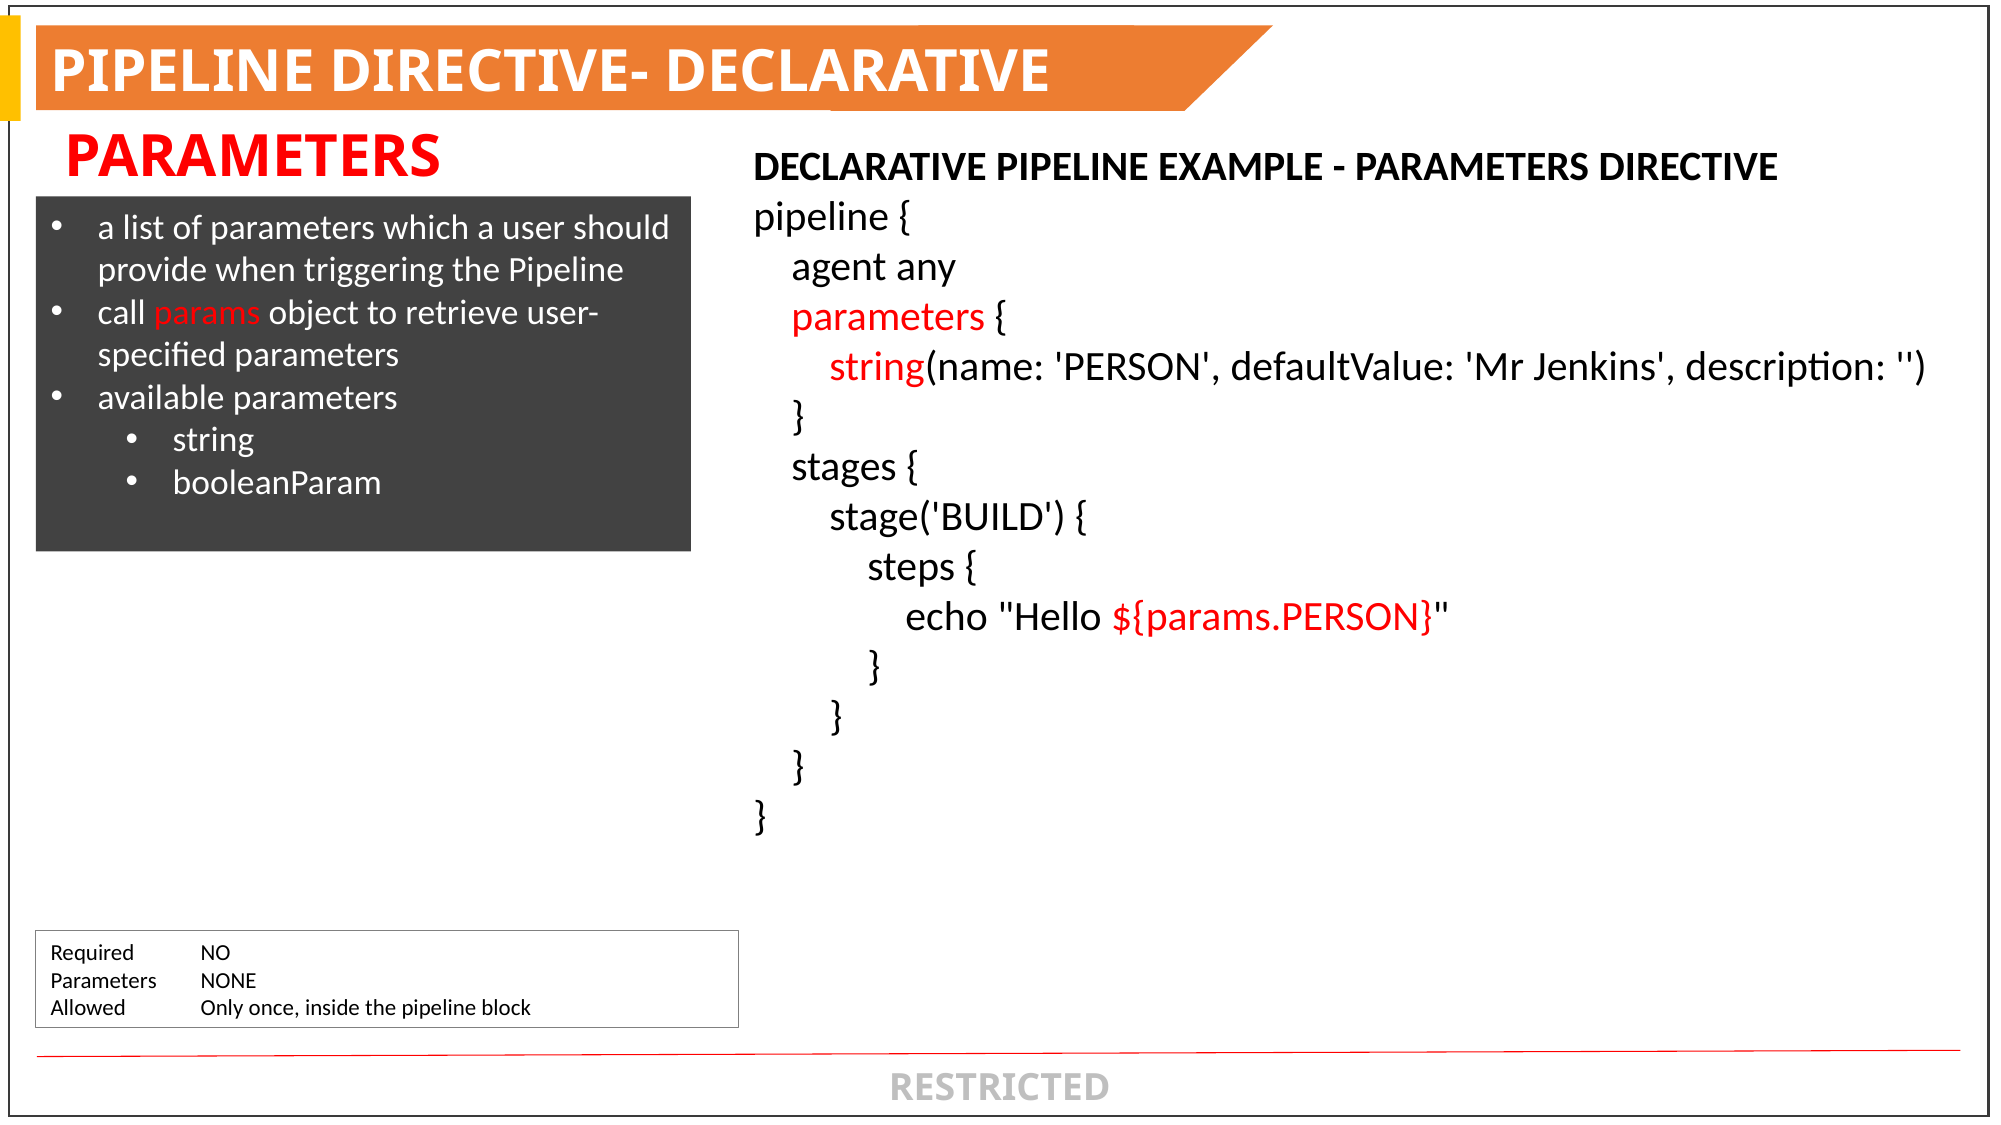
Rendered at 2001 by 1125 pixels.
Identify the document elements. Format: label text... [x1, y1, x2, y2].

text_box DECLARATIVE PIPELINE EXAMPLE - PARAMETERS DIRECTIVE pipeline { agent any parameters { string(name: 'PERSON', defaultValue: 'Mr Jenkins', description: '') } stages { stage('BUILD') { steps { echo "Hello ${params.PERSON}" } } } } [738, 131, 1989, 847]
text_box [0, 14, 22, 122]
text_box [827, 24, 1276, 112]
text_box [36, 1050, 1961, 1116]
text_box [8, 5, 1990, 1117]
text_box a list of parameters which a user should provide when triggering the Pipeline call params object to retrieve user-specified parameters available parameters string booleanParam [35, 196, 691, 552]
text_box PIPELINE DIRECTIVE- DECLARATIVE [35, 24, 1135, 111]
text_box Required NO Parameters NONE Allowed Only once, inside the pipeline block [35, 930, 739, 1028]
text_box PARAMETERS [49, 111, 457, 196]
